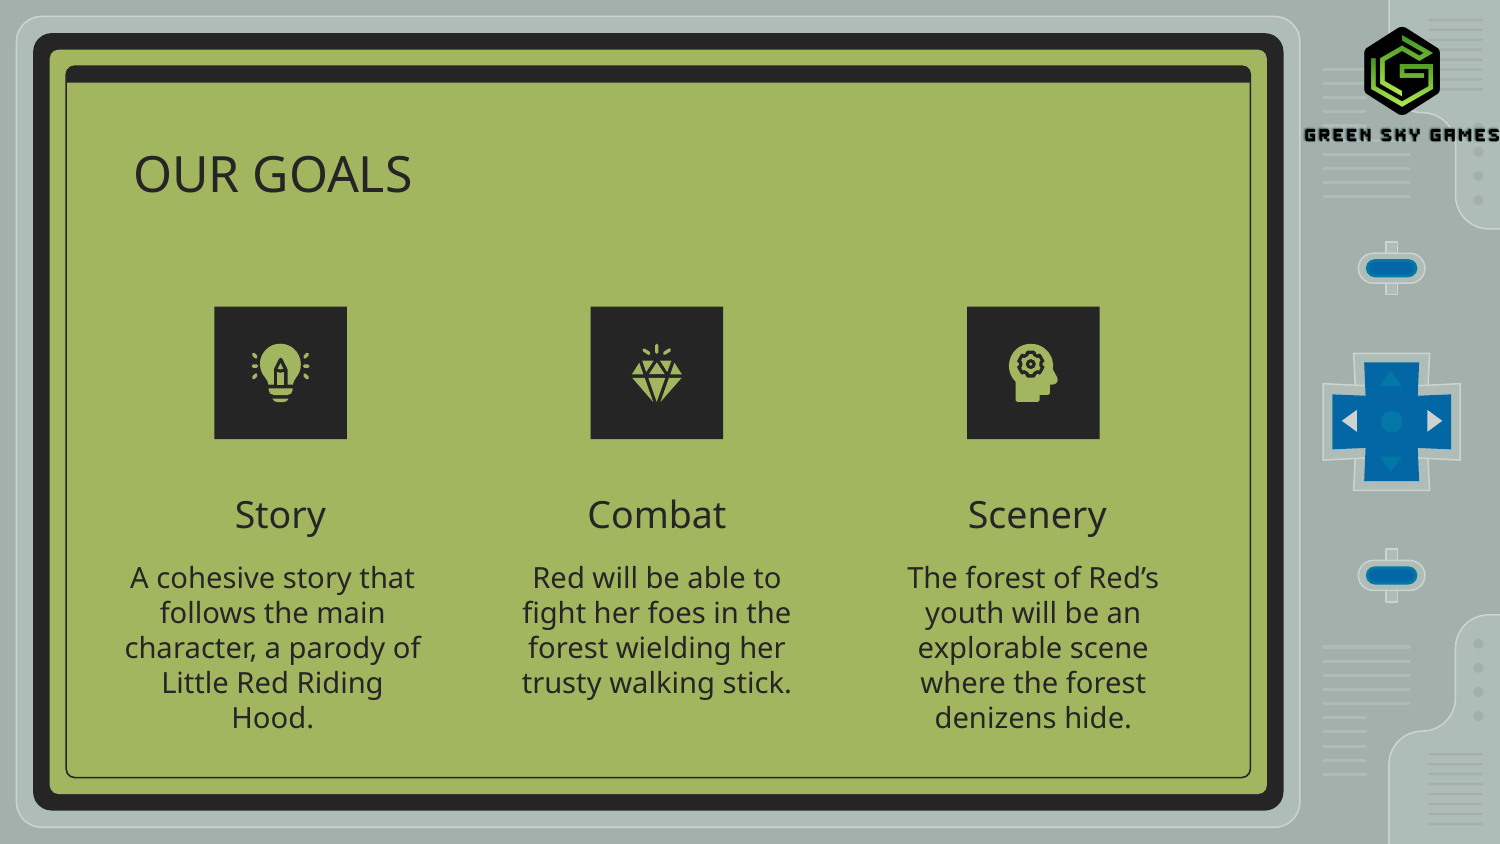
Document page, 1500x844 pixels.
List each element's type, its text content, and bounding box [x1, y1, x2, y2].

text_box [214, 306, 347, 440]
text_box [1358, 548, 1426, 603]
text_box [590, 306, 724, 440]
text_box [631, 343, 682, 403]
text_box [1358, 241, 1426, 295]
subtitle A cohesive story that follows the main character, a parody of Little Red Riding Hood. [102, 544, 443, 677]
text_box [967, 306, 1100, 440]
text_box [1008, 343, 1059, 403]
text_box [1322, 353, 1461, 491]
subtitle Red will be able to fight her foes in the forest wielding her trusty walking stick. [494, 544, 820, 677]
subtitle The forest of Red’s youth will be an explorable scene where the forest denizens hide. [870, 544, 1196, 677]
subtitle Scenery [870, 463, 1204, 551]
picture [1285, 0, 1500, 184]
subtitle Story [118, 463, 443, 544]
subtitle Combat [494, 463, 820, 544]
title OUR GOALS [118, 127, 1196, 203]
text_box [251, 343, 310, 403]
